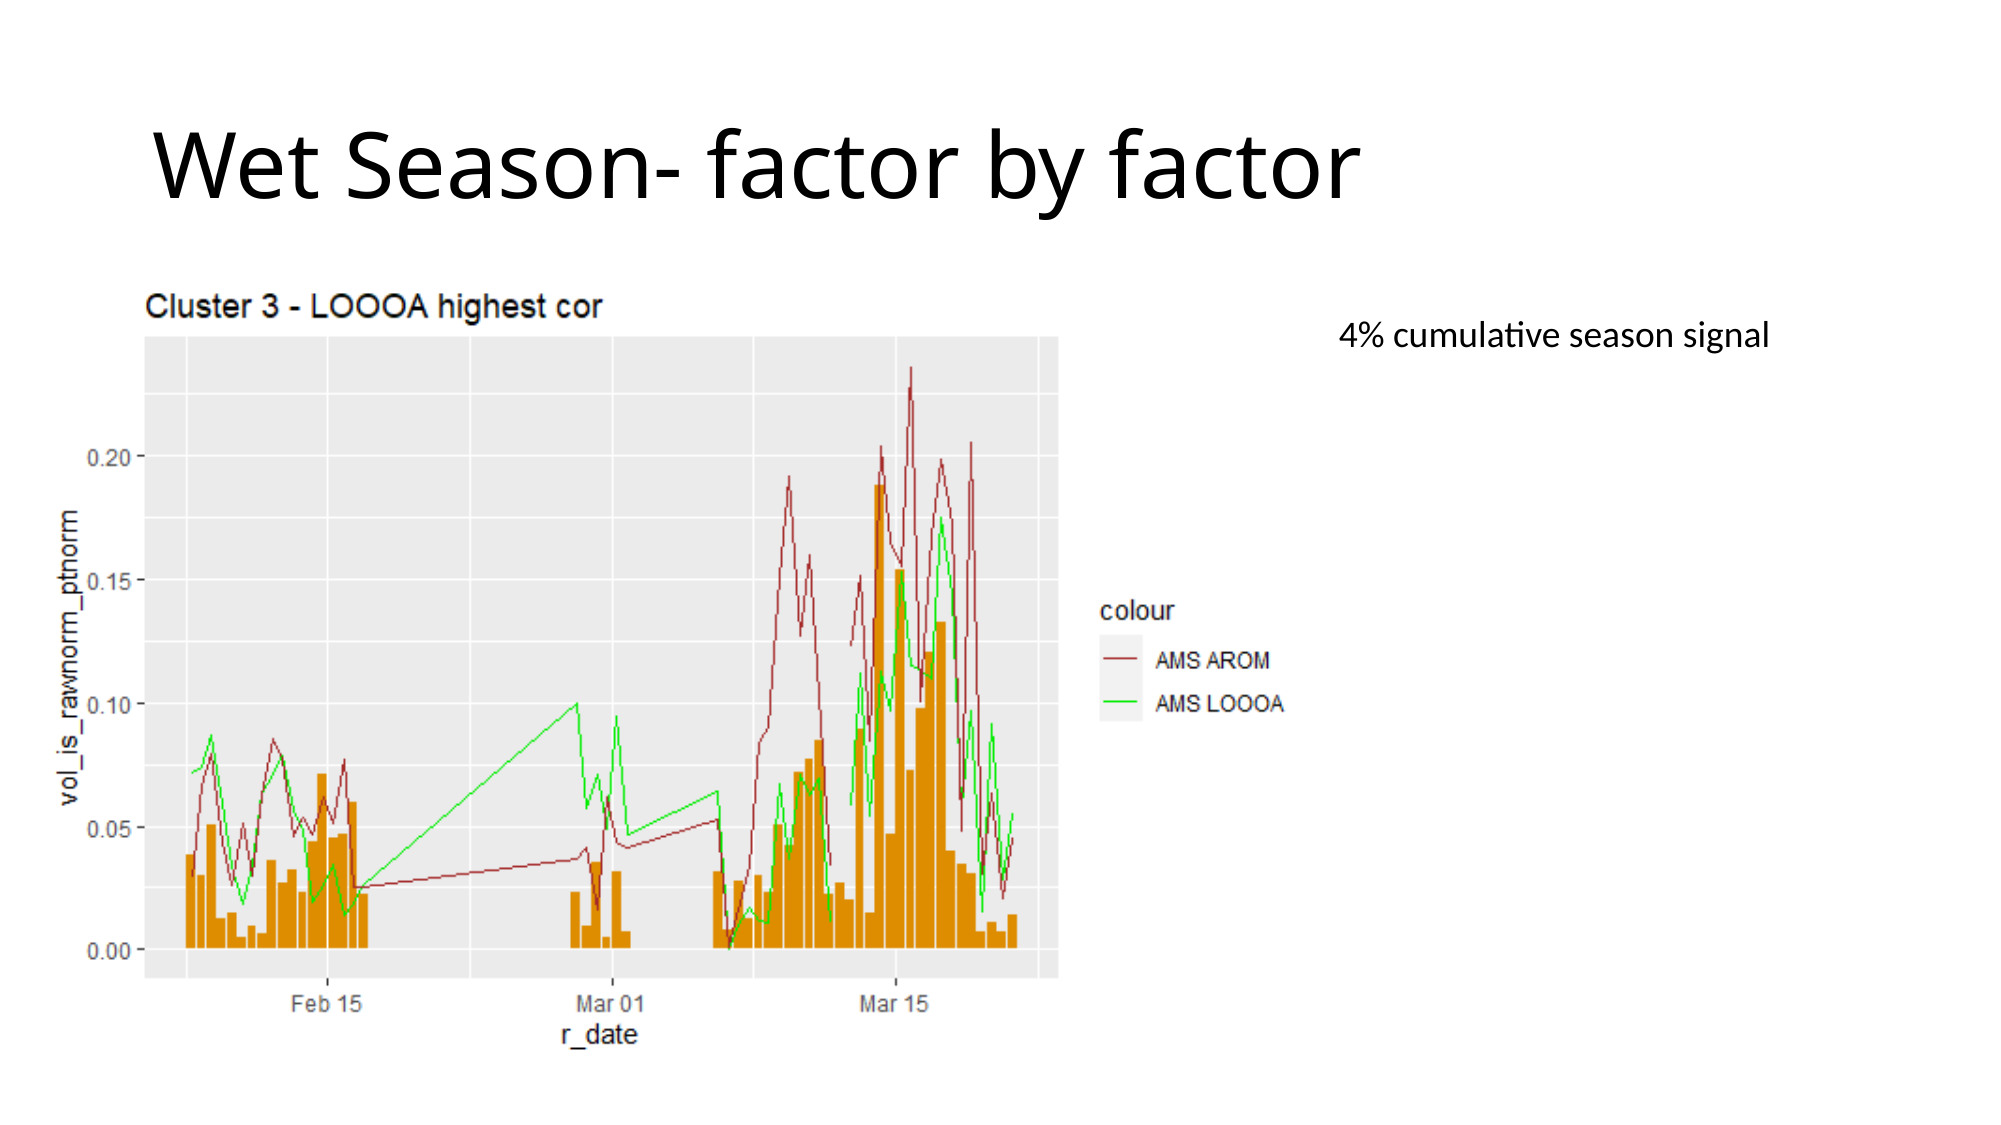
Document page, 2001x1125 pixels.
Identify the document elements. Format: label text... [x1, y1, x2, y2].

picture [40, 277, 1312, 1063]
title Wet Season- factor by factor [137, 59, 1863, 278]
text_box 4% cumulative season signal [1324, 302, 2000, 407]
